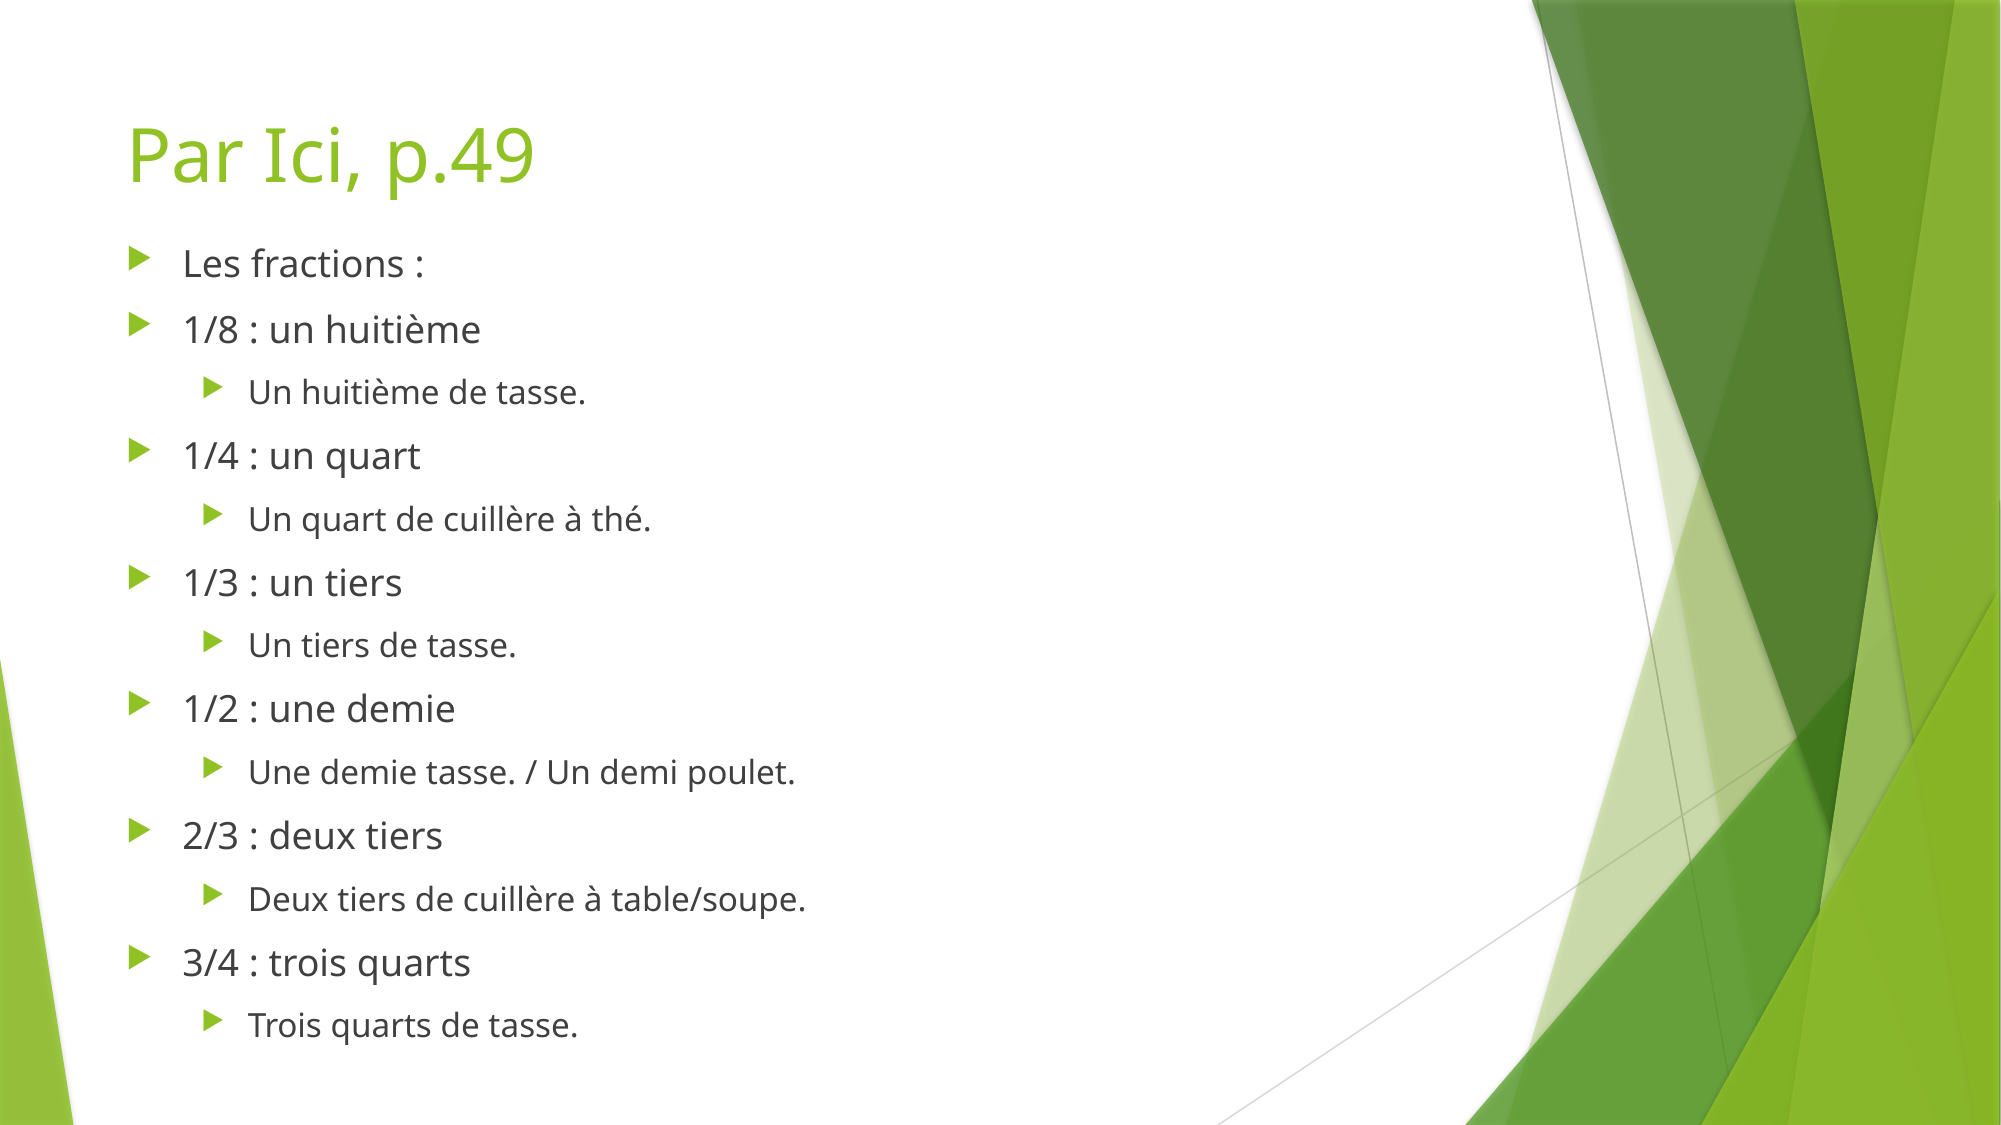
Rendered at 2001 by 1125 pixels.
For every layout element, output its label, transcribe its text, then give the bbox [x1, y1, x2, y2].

title Par Ici, p.49 [111, 99, 1522, 232]
list Les fractions : 1/8 : un huitième Un huitième de tasse. 1/4 : un quart Un quart de cuillère à thé. 1/3 : un tiers Un tiers de tasse. 1/2 : une demie Une demie tasse. / Un demi poulet. 2/3 : deux tiers Deux tiers de cuillère à table/soupe. 3/4 : trois quarts Trois quarts de tasse. [111, 232, 1522, 1065]
